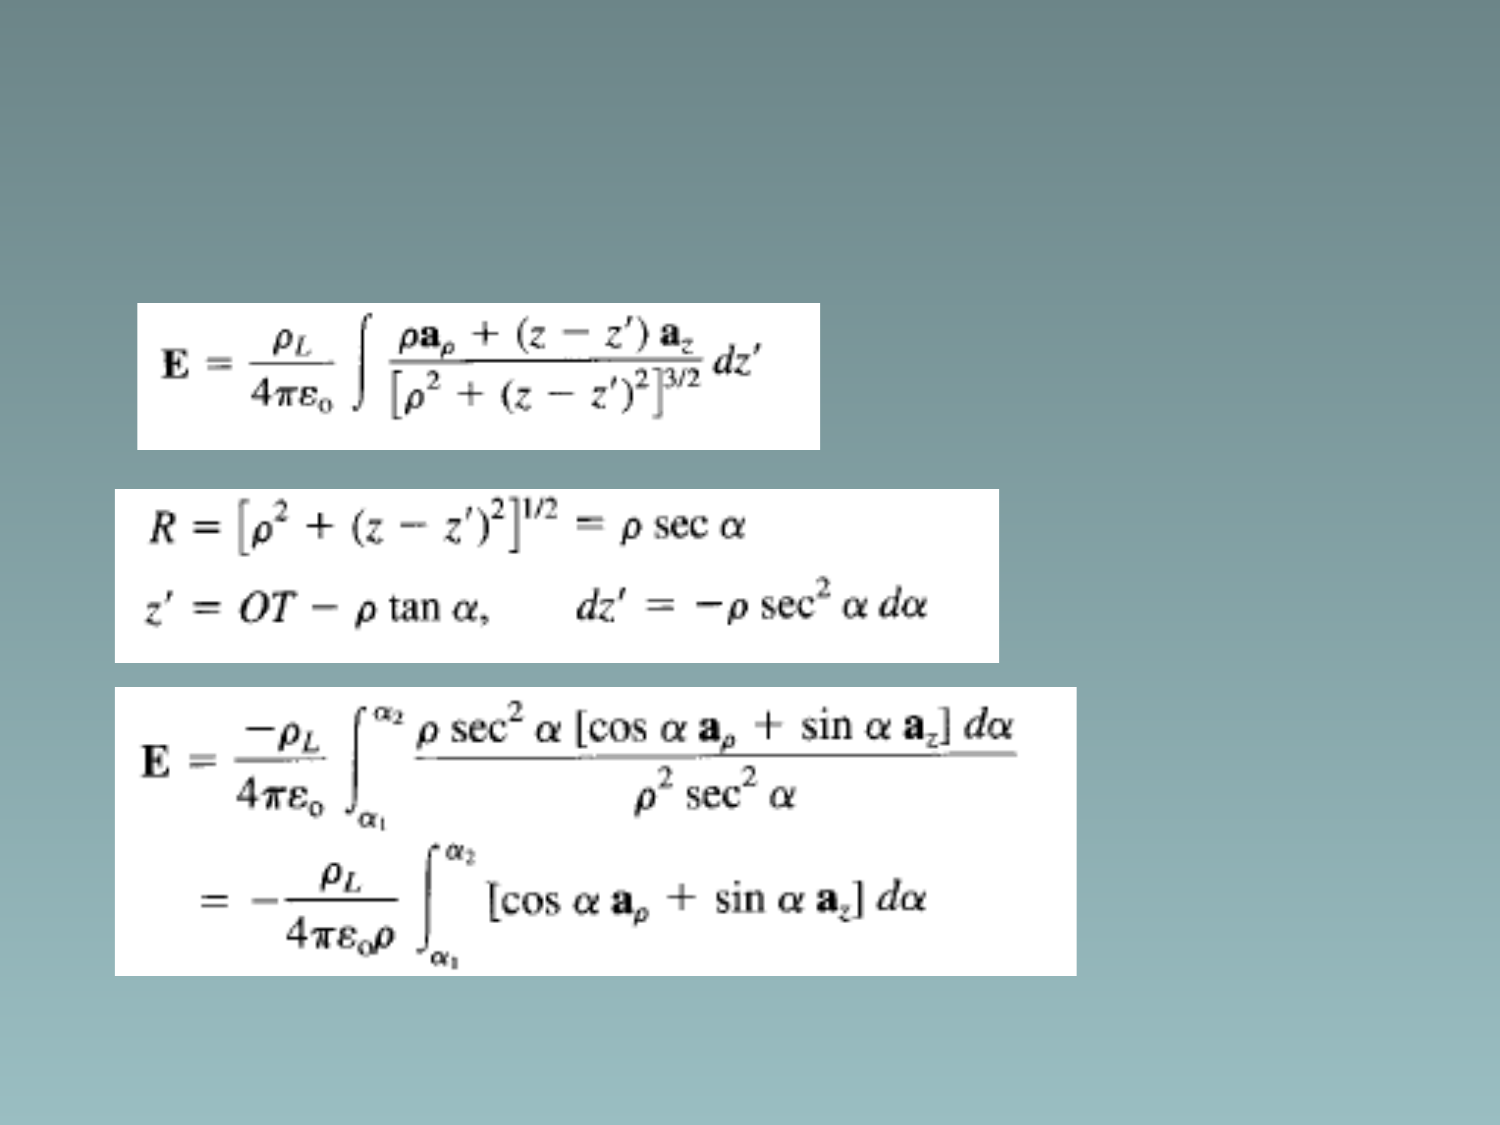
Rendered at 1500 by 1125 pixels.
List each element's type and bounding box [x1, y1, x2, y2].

picture [114, 488, 1000, 663]
picture [114, 687, 1077, 976]
picture [137, 302, 821, 451]
